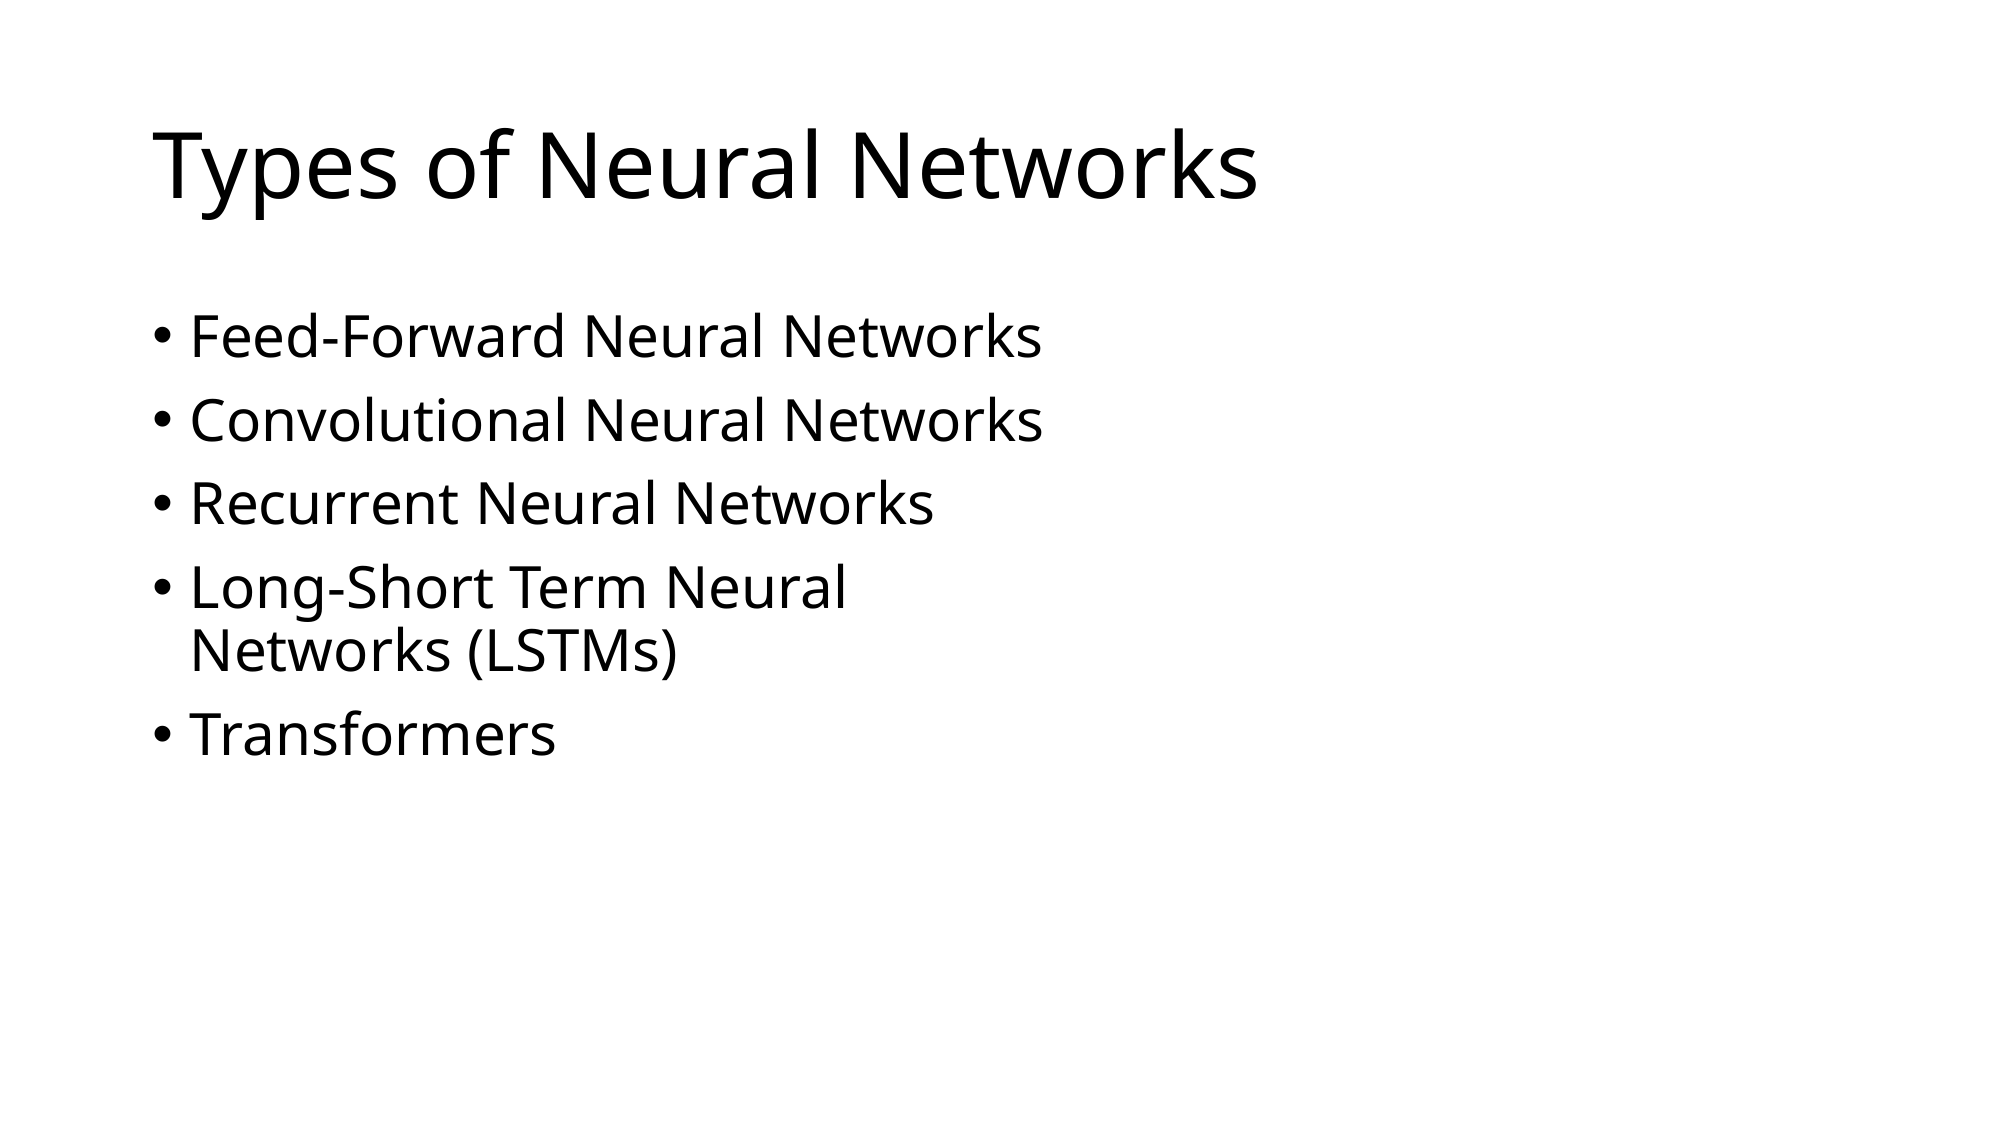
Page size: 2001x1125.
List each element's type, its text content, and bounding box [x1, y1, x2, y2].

list Feed-Forward Neural Networks Convolutional Neural Networks Recurrent Neural Networks Long-Short Term Neural Networks (LSTMs) Transformers [137, 299, 1111, 1014]
title Types of Neural Networks [137, 59, 1863, 278]
